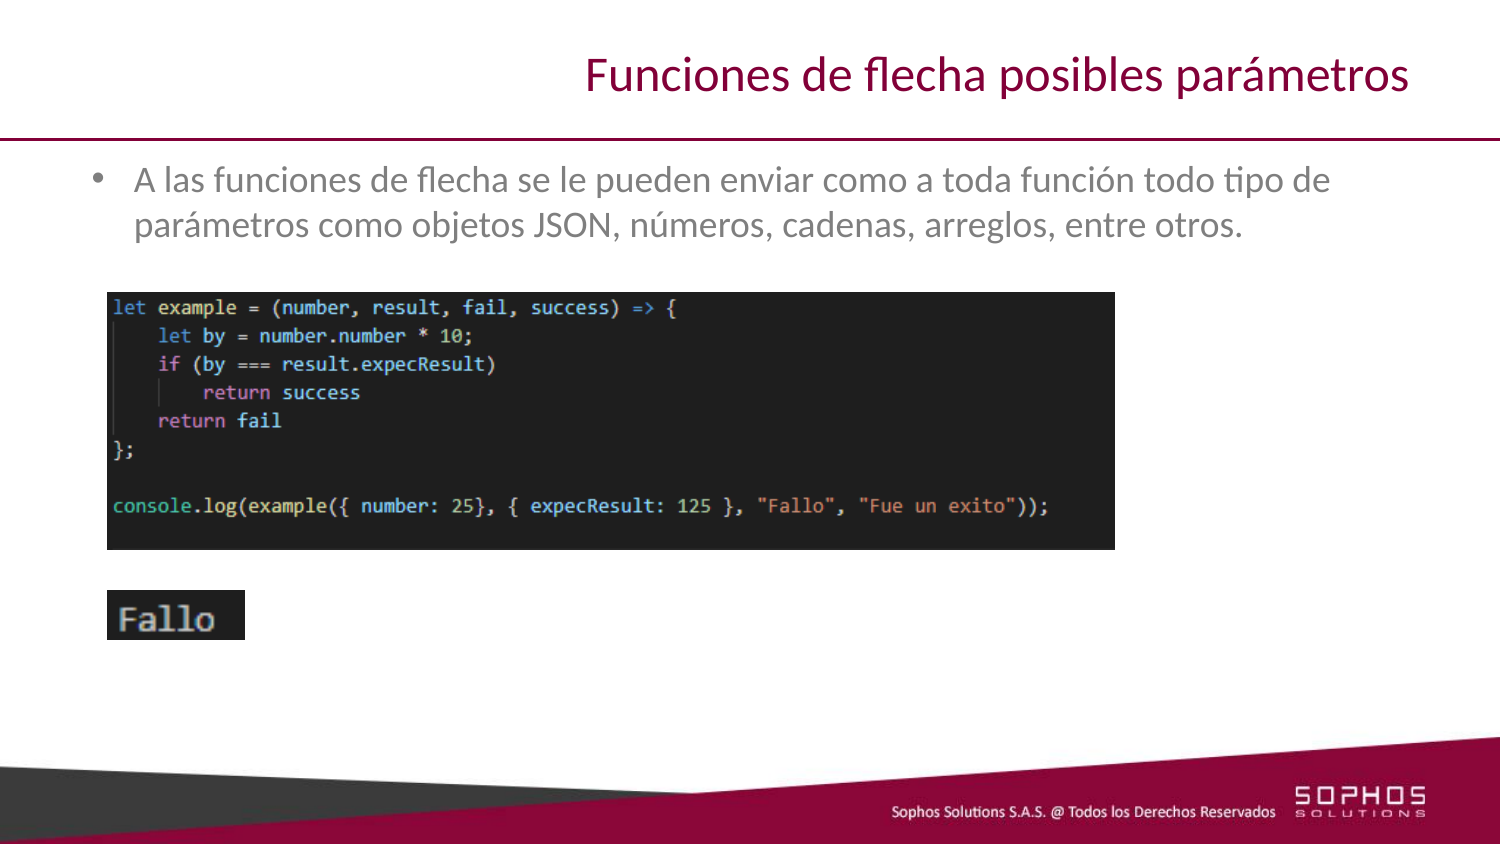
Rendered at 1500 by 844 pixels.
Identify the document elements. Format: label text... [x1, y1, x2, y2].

list A las funciones de flecha se le pueden enviar como a toda función todo tipo de parámetros como objetos JSON, números, cadenas, arreglos, entre otros. [76, 147, 1425, 732]
picture [0, 0, 1500, 138]
picture [0, 141, 1500, 844]
title Funciones de flecha posibles parámetros [74, 14, 1425, 130]
